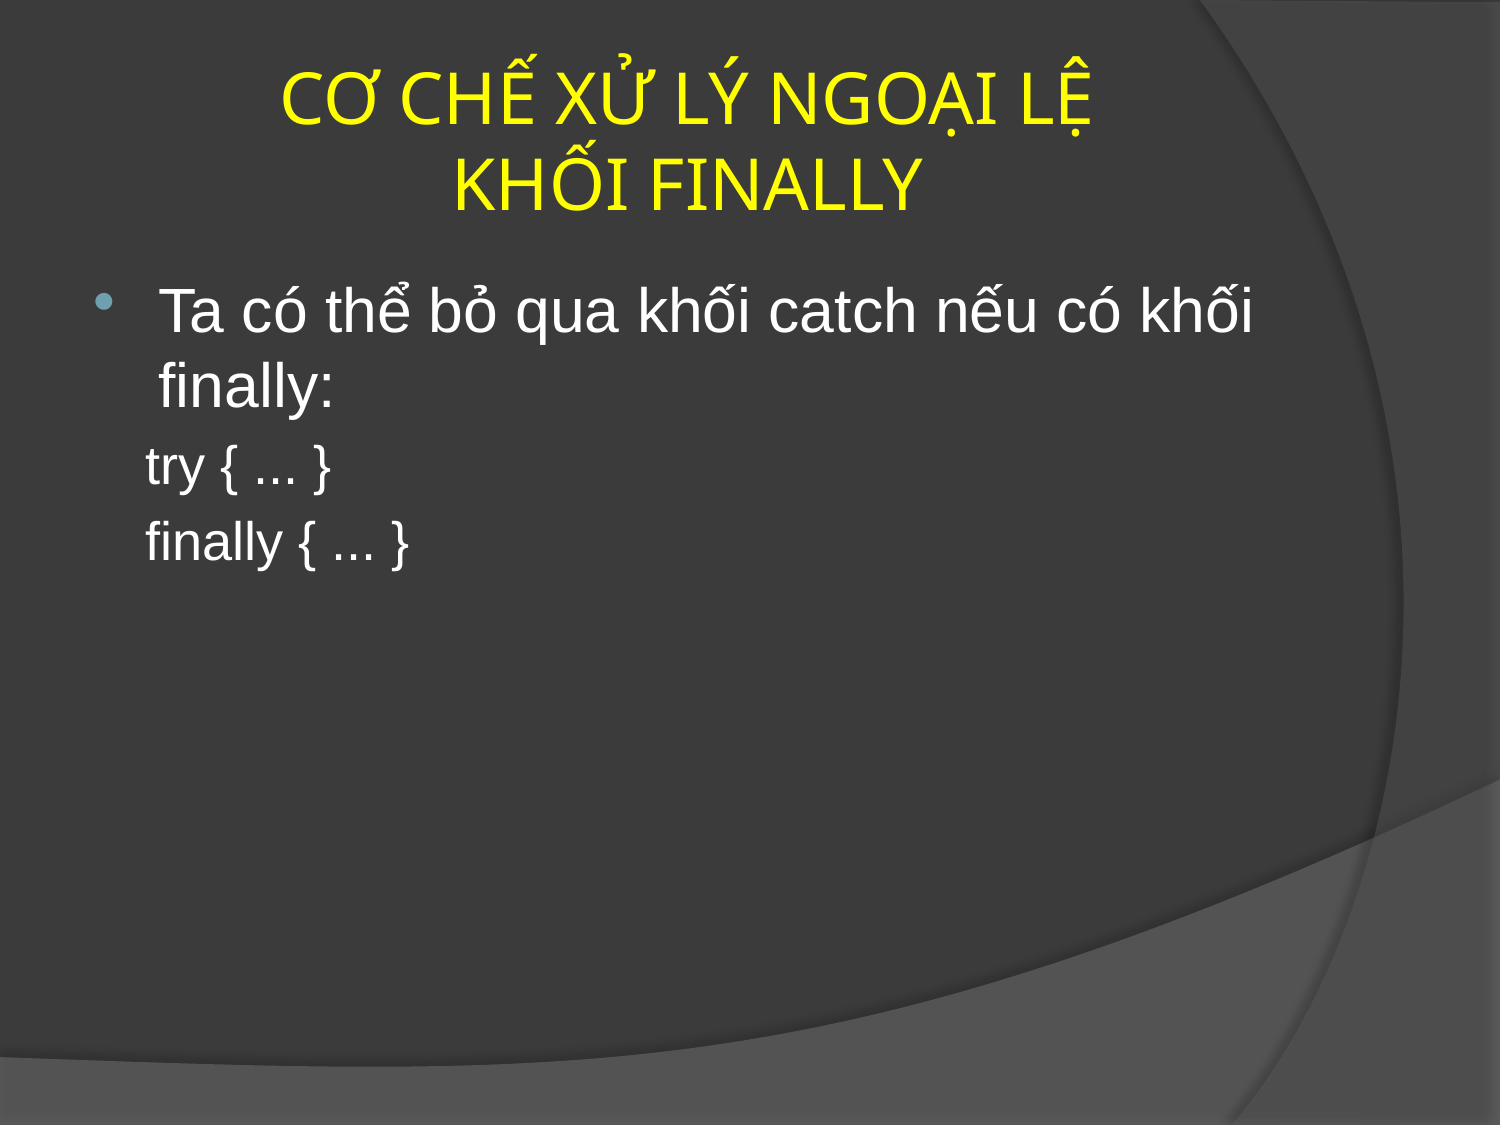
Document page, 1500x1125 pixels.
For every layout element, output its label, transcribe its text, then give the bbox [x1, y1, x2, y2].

list Ta có thể bỏ qua khối catch nếu có khối finally: try { ... } finally { ... } [75, 262, 1300, 1005]
title CƠ CHẾ XỬ LÝ NGOẠI LỆ KHỐI FINALLY [75, 45, 1300, 233]
